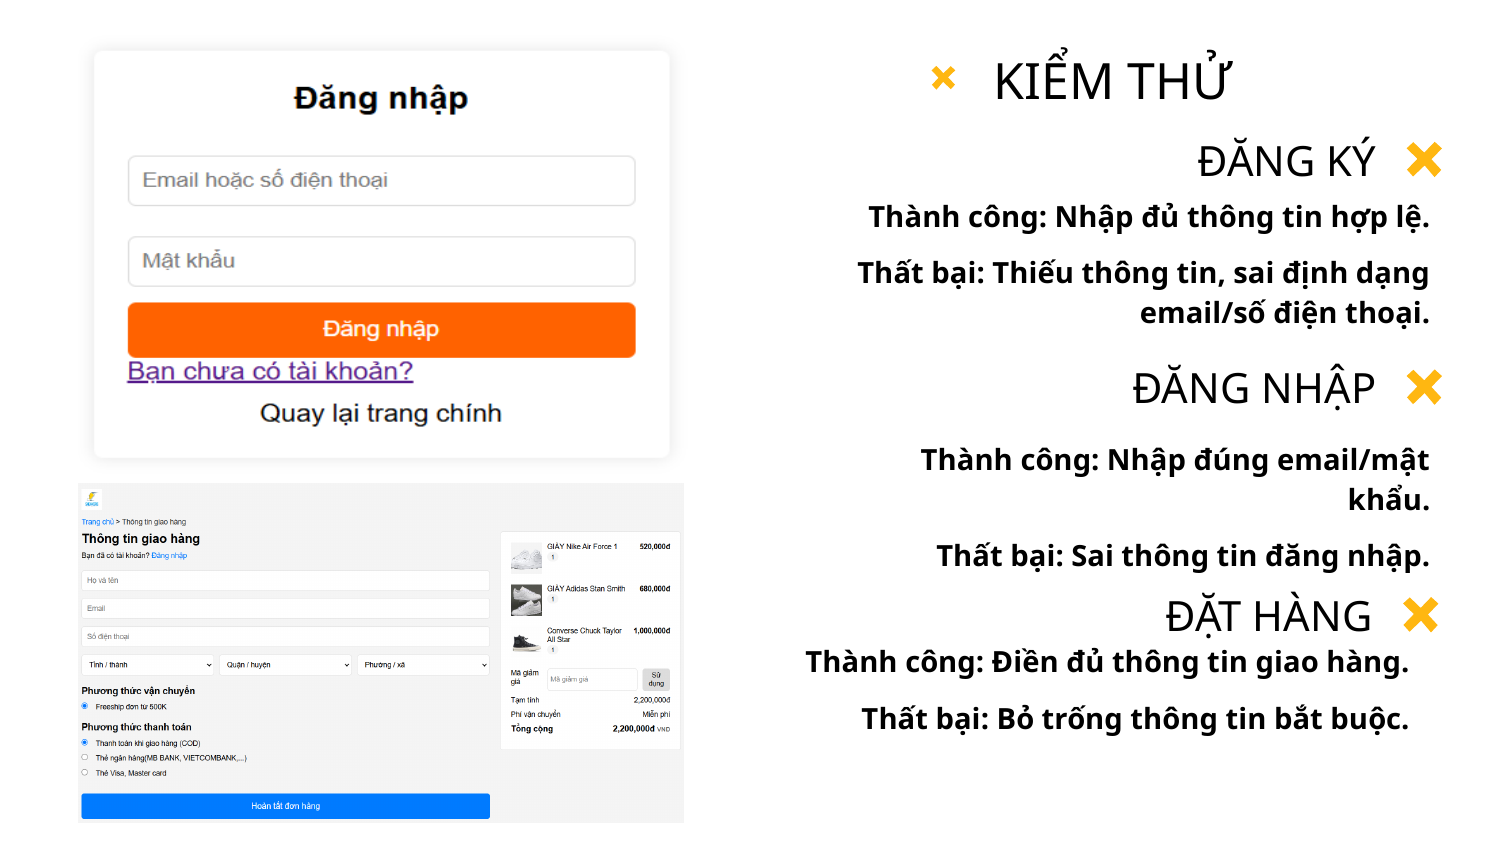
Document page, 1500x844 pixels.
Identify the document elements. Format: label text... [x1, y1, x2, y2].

picture [78, 483, 685, 824]
text_box [1406, 141, 1442, 178]
title ĐẶT HÀNG [989, 581, 1388, 630]
text_box [1406, 369, 1442, 405]
title ĐĂNG NHẬP [992, 353, 1392, 421]
text_box [931, 65, 956, 90]
text_box Thành công: Nhập đúng email/mật khẩu. Thất bại: Sai thông tin đăng nhập. [690, 428, 1446, 581]
text_box [1403, 597, 1439, 633]
picture [78, 33, 690, 482]
title KIỂM THỬ [893, 34, 1247, 129]
text_box Thành công: Nhập đủ thông tin hợp lệ. Thất bại: Thiếu thông tin, sai định dạng email/số điện thoại. [694, 185, 1446, 338]
title ĐĂNG KÝ [1082, 126, 1392, 185]
text_box Thành công: Điền đủ thông tin giao hàng. Thất bại: Bỏ trống thông tin bắt buộc. [690, 630, 1425, 743]
